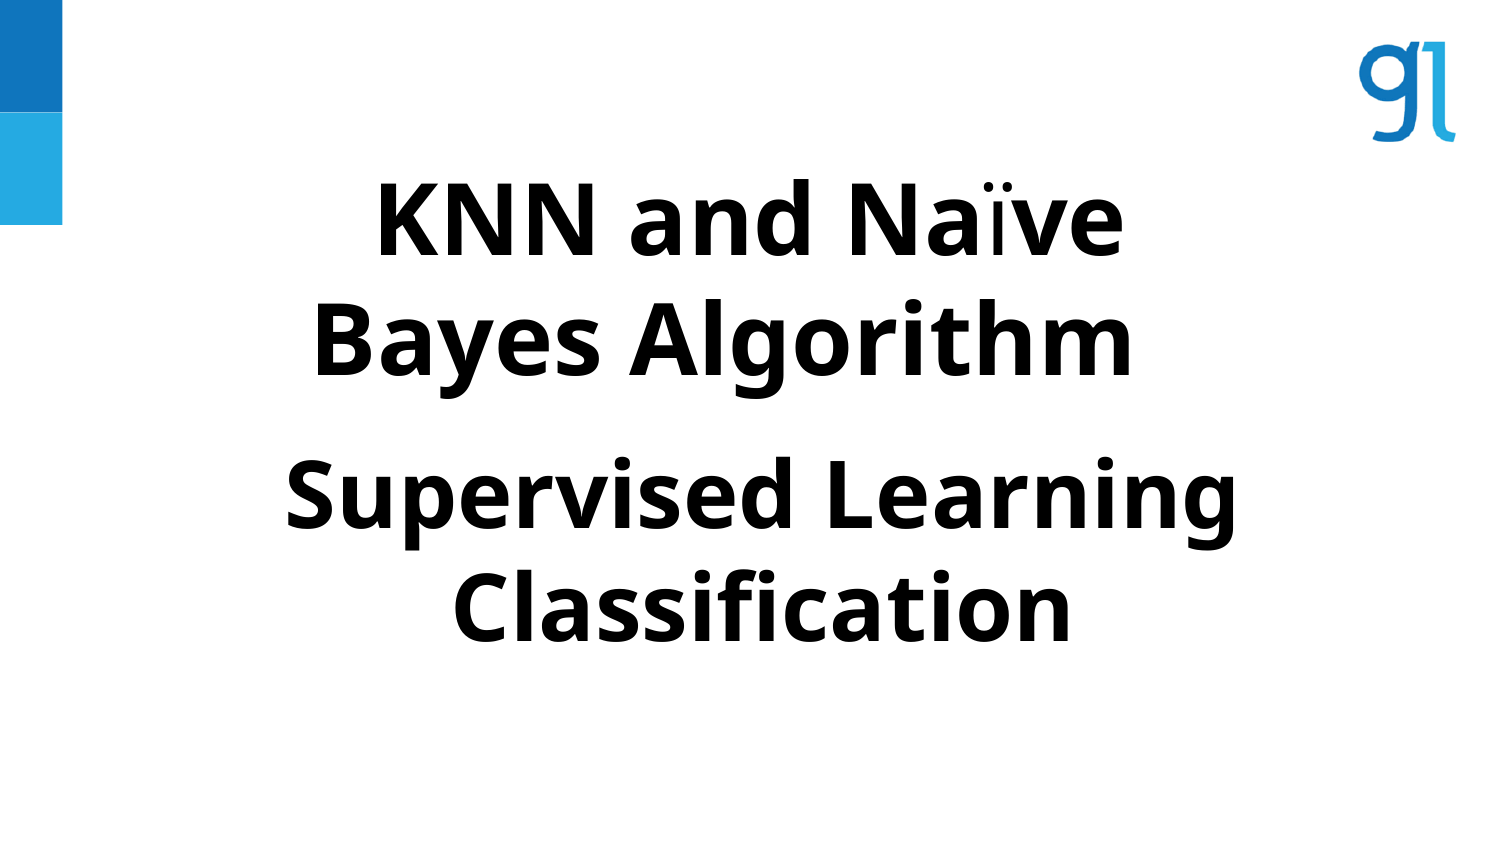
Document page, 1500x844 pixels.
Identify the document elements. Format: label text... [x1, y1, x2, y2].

picture [1331, 17, 1482, 167]
title KNN and Naïve Bayes Algorithm [220, 168, 1280, 410]
title Supervised Learning Classification [79, 413, 1447, 676]
